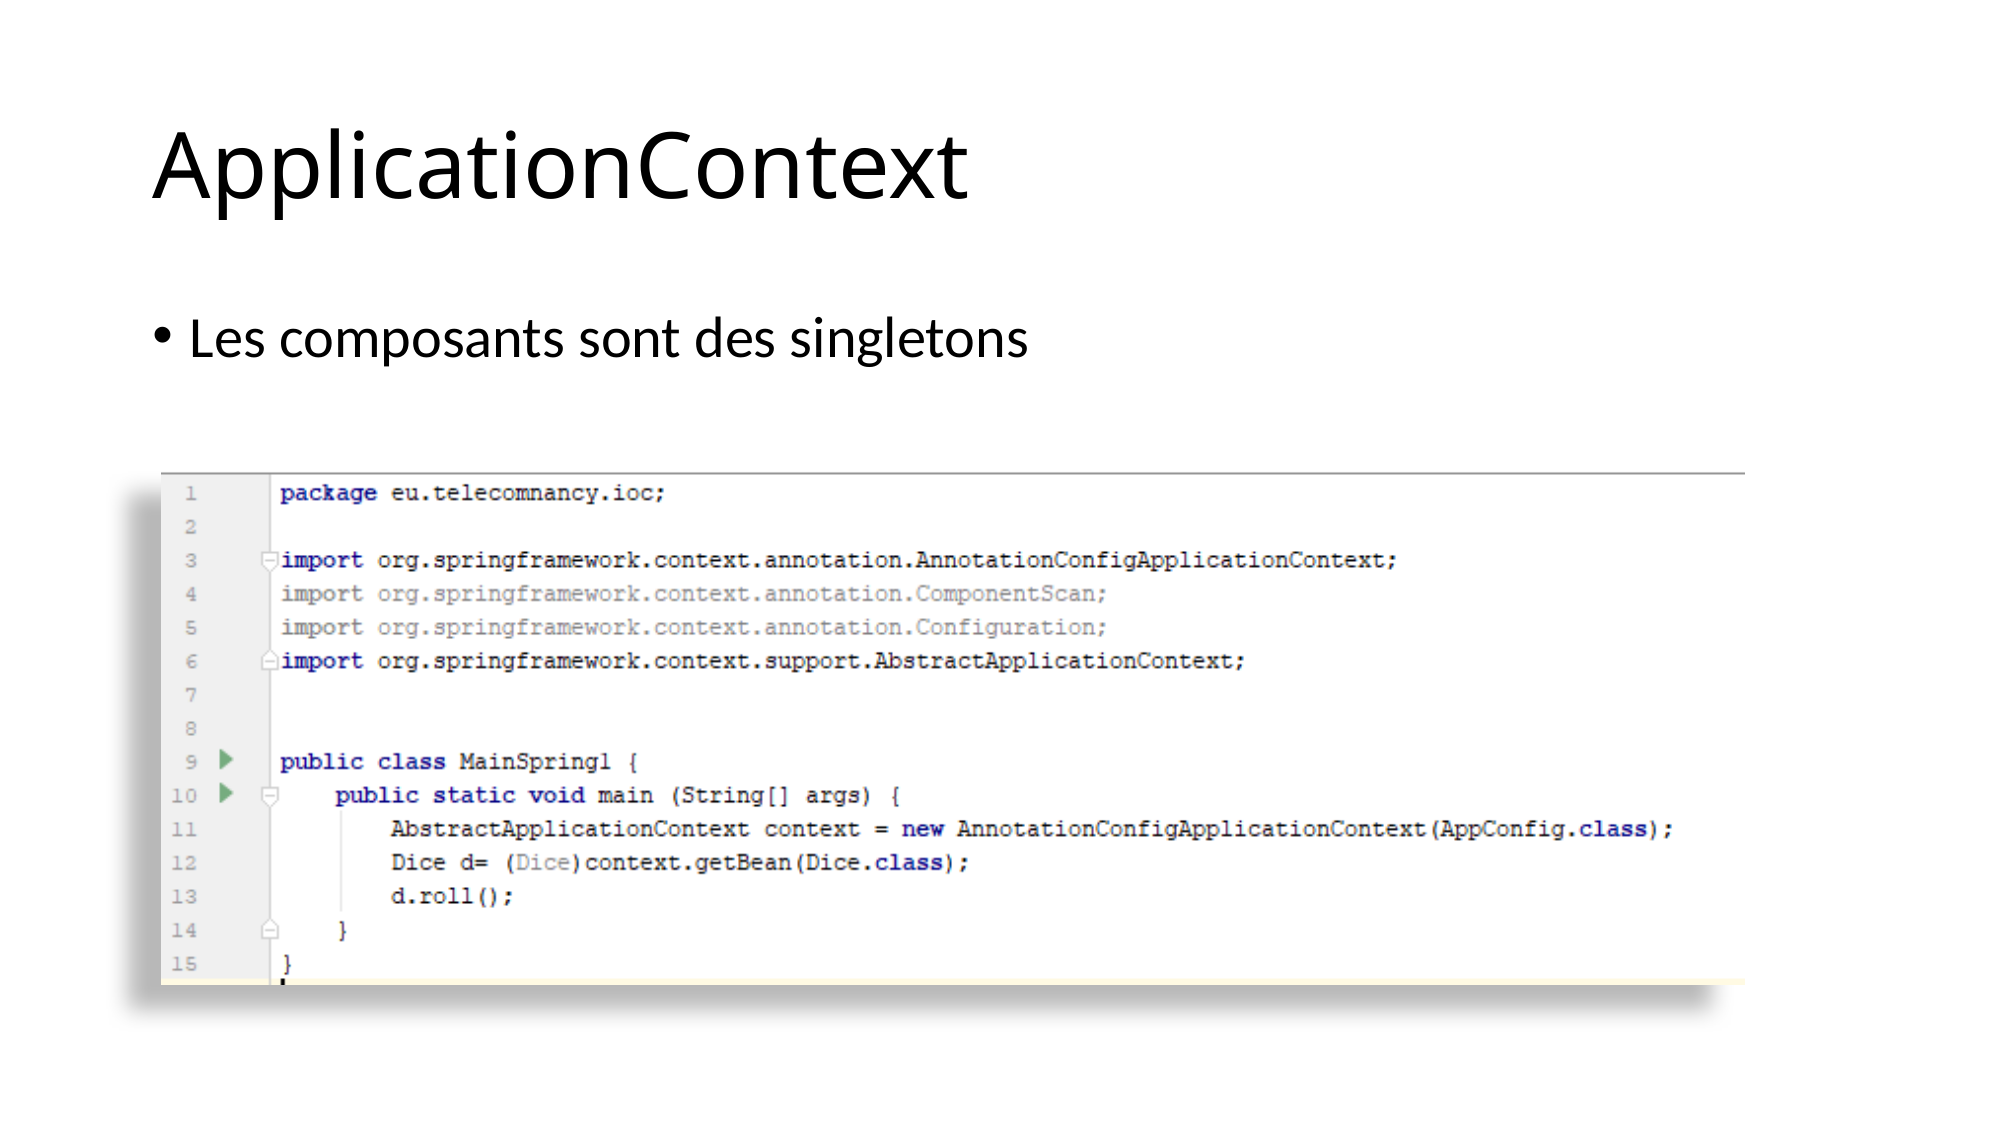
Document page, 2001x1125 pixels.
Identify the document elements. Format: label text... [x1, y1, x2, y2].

title ApplicationContext [137, 59, 1863, 278]
picture [161, 467, 1745, 985]
list Les composants sont des singletons [137, 299, 1863, 1014]
